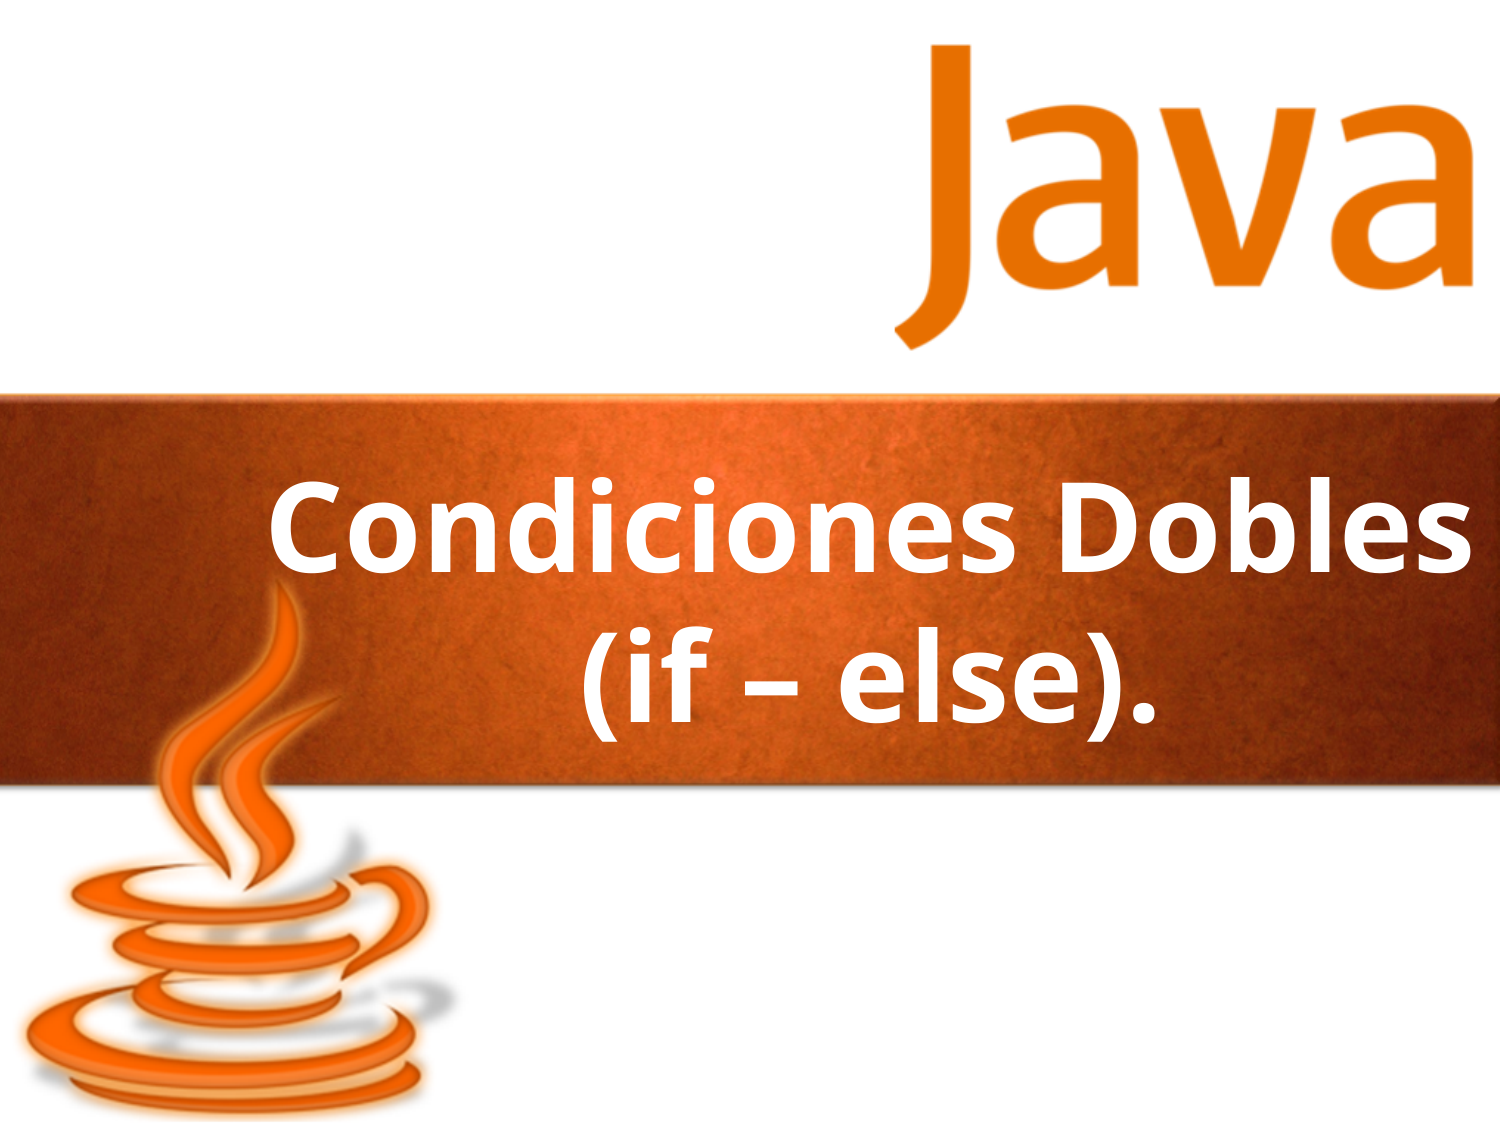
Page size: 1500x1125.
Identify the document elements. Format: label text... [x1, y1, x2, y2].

picture [0, 0, 1500, 1125]
title Condiciones Dobles (if – else). [242, 456, 1500, 740]
